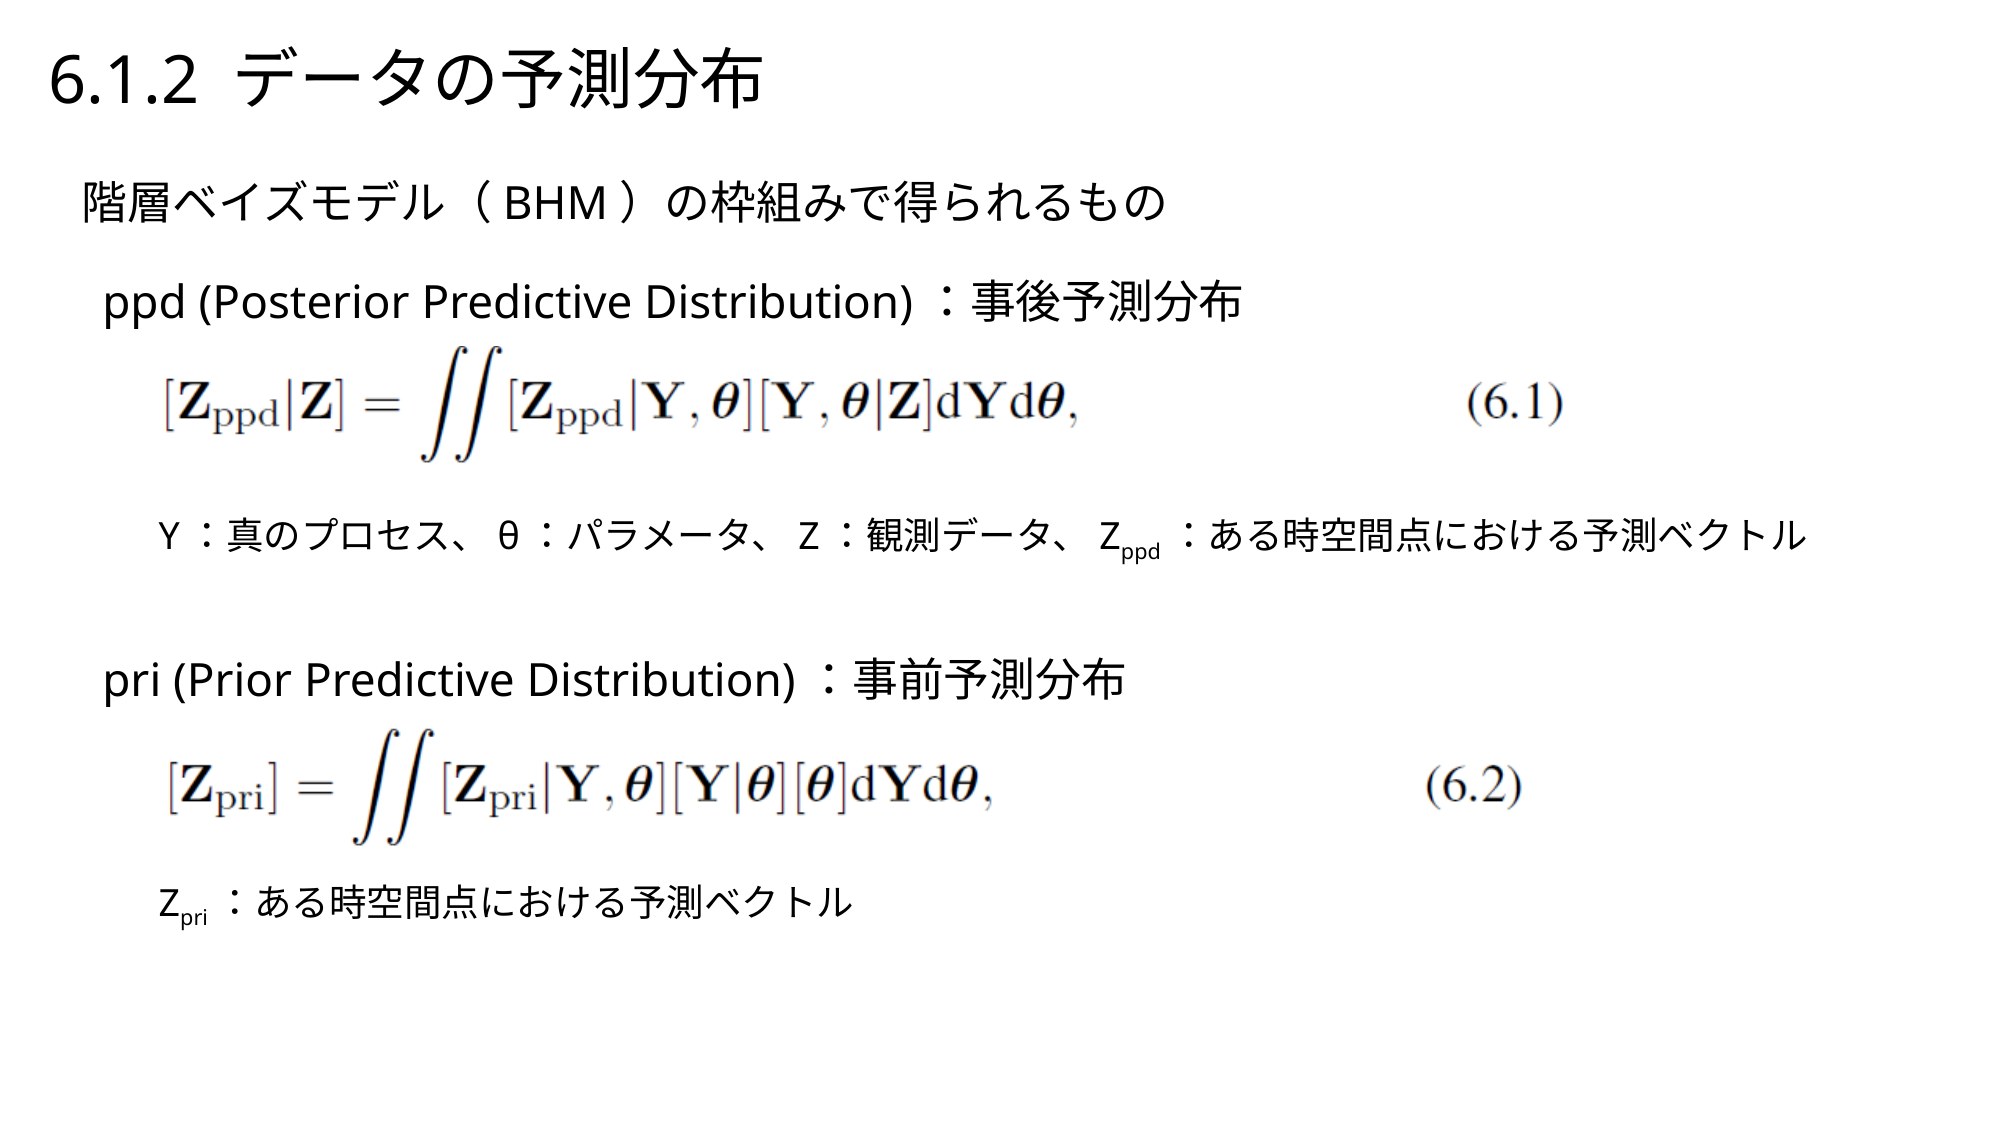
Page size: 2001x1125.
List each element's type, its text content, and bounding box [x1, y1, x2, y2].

text_box pri (Prior Predictive Distribution)：事前予測分布 [102, 637, 1990, 764]
text_box ppd (Posterior Predictive Distribution)：事後予測分布 [102, 259, 1990, 386]
picture [144, 715, 1553, 853]
title 6.1.2 データの予測分布 [33, 2, 1969, 151]
text_box 階層ベイズモデル（BHM）の枠組みで得られるもの [81, 160, 1969, 288]
text_box Y：真のプロセス、θ：パラメータ、Z：観測データ、Zppd：ある時空間点における予測ベクトル [158, 495, 1954, 622]
text_box Zpri：ある時空間点における予測ベクトル [158, 861, 1954, 988]
picture [134, 346, 1589, 469]
